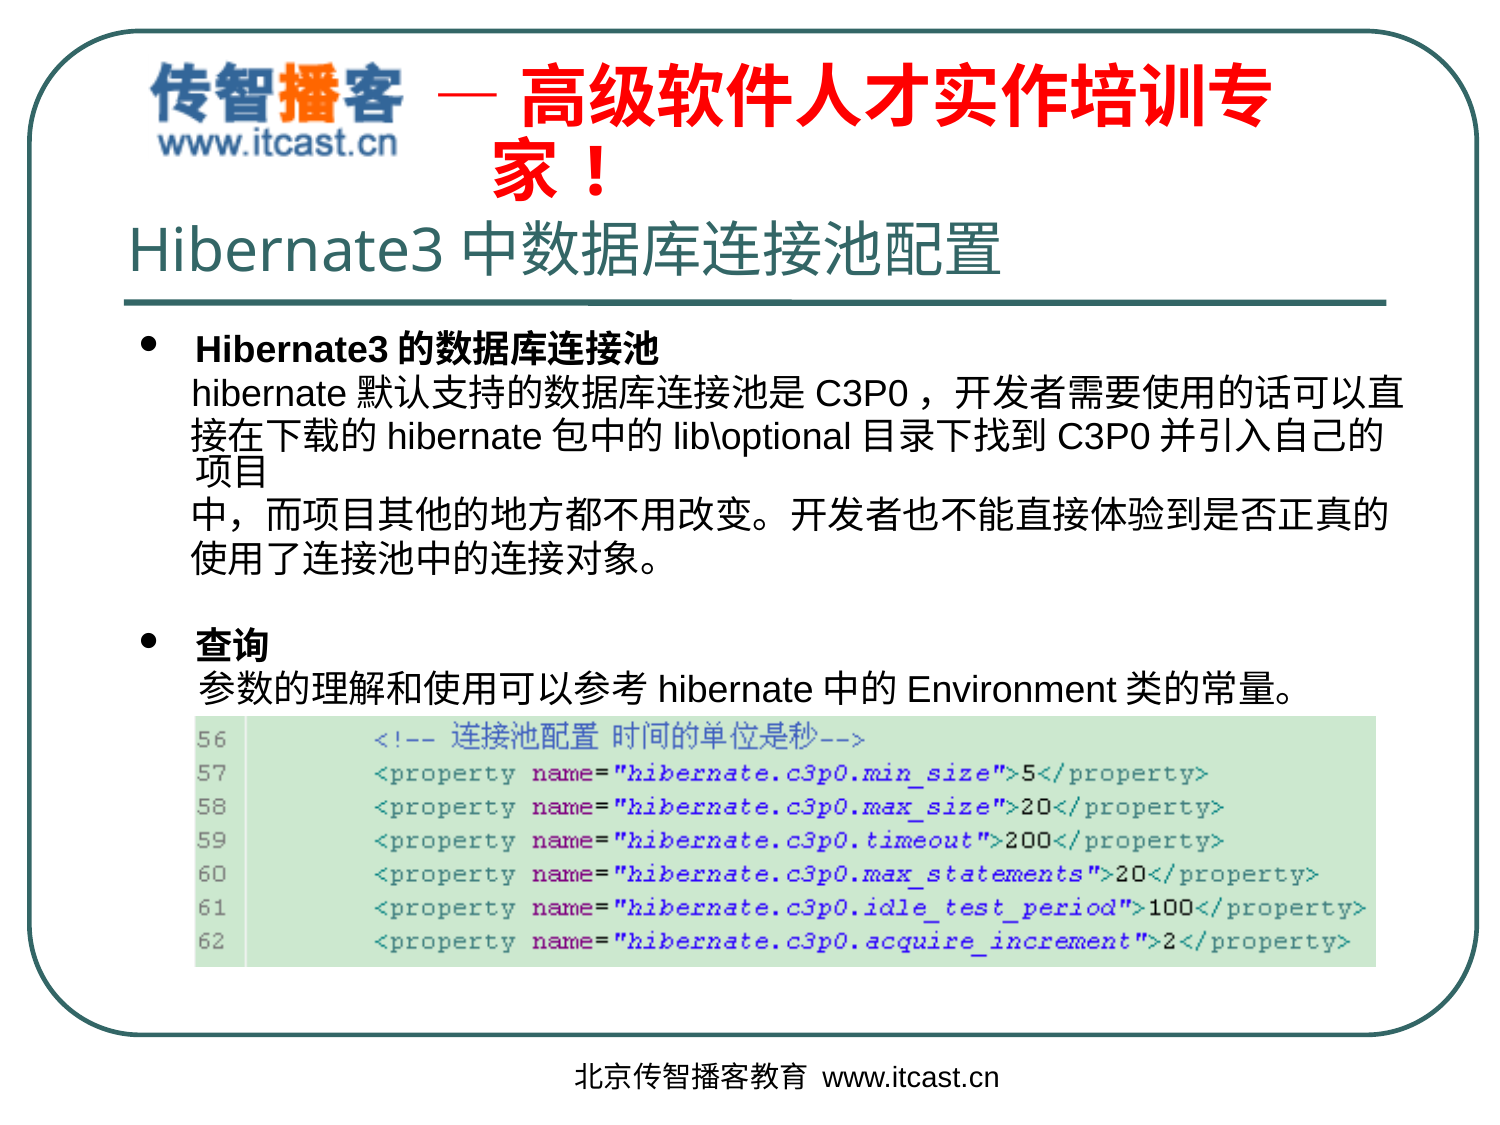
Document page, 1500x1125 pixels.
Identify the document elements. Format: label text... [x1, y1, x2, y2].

list Hibernate3的数据库连接池 hibernate默认支持的数据库连接池是C3P0，开发者需要使用的话可以直 接在下载的hibernate包中的lib\optional目录下找到C3P0并引入自己的项目 中，而项目其他的地方都不用改变。开发者也不能直接体验到是否正真的 使用了连接池中的连接对象。 查询 参数的理解和使用可以参考hibernate中的Environment类的常量。 [123, 326, 1436, 999]
title Hibernate3中数据库连接池配置 [111, 54, 1375, 292]
footer 北京传智播客教育 www.itcast.cn [549, 1050, 1026, 1125]
picture [194, 715, 1377, 967]
